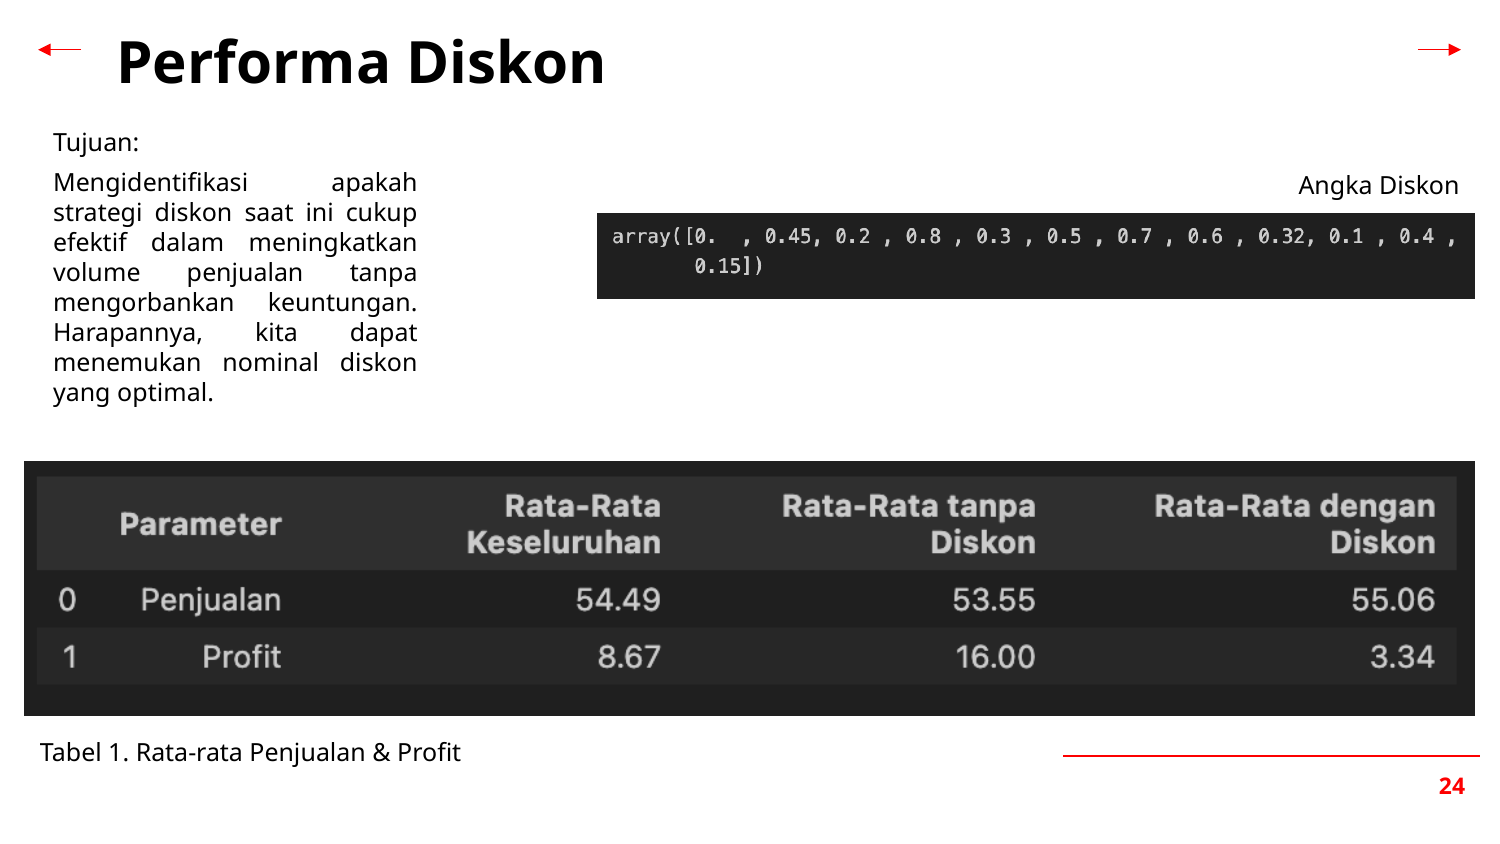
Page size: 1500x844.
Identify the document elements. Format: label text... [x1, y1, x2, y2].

subtitle Tabel 1. Rata-rata Penjualan & Profit [24, 737, 588, 782]
title Performa Diskon [98, 12, 625, 107]
picture [24, 461, 1476, 717]
subtitle Angka Diskon [1108, 170, 1475, 213]
picture [596, 213, 1476, 299]
subtitle Mengidentifikasi apakah strategi diskon saat ini cukup efektif dalam meningkatkan volume penjualan tanpa mengorbankan keuntungan. Harapannya, kita dapat menemukan nominal diskon yang optimal. [38, 166, 434, 421]
subtitle Tujuan: [38, 127, 741, 171]
